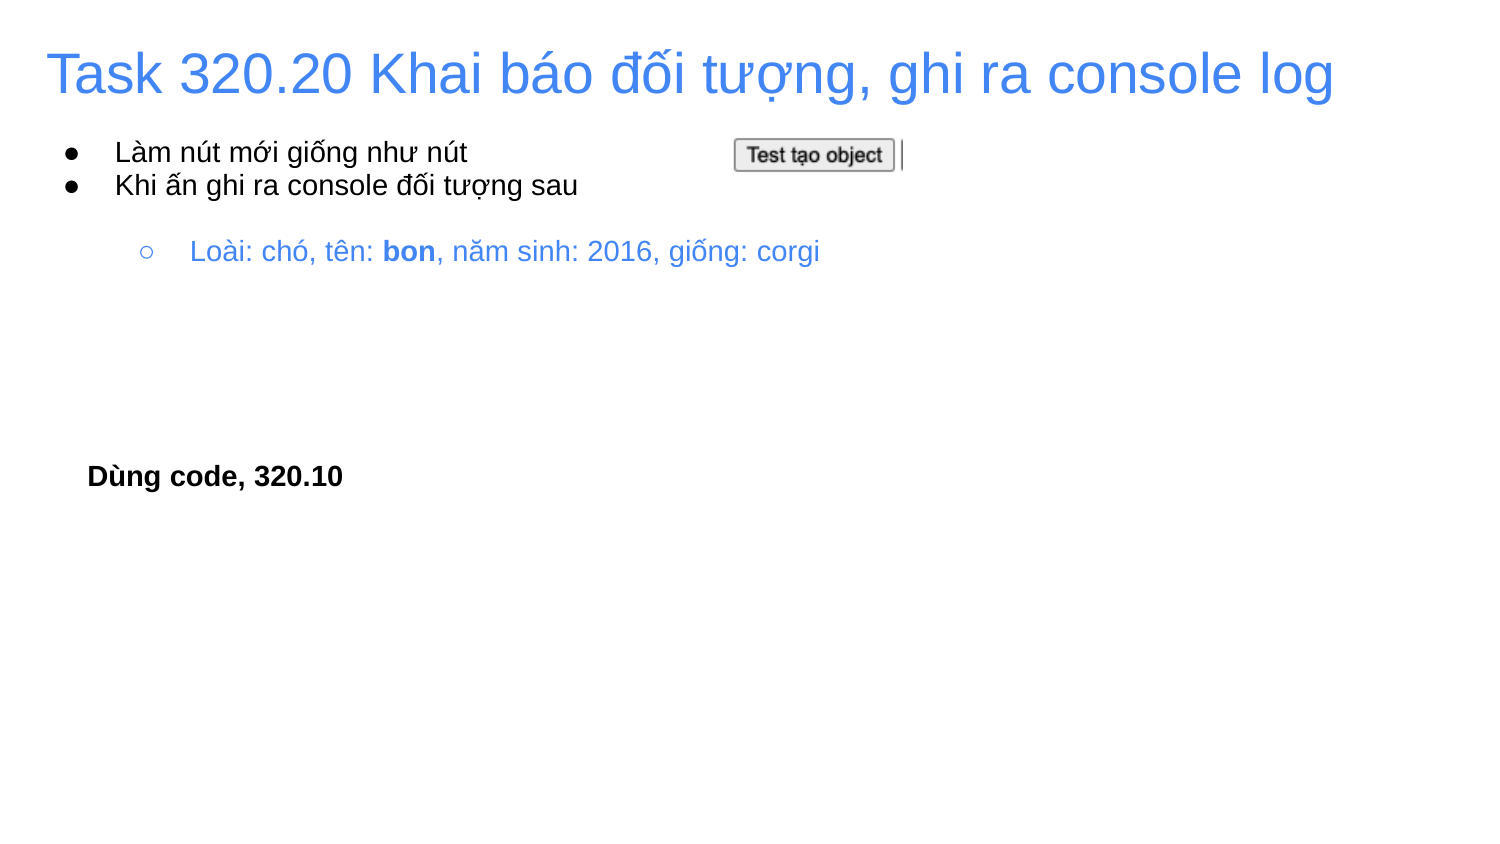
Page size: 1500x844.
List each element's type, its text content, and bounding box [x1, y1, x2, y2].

text_box Dùng code, 320.10 [72, 441, 898, 507]
title Task 320.20 Khai báo đối tượng, ghi ra console log [31, 26, 1429, 121]
picture [728, 113, 903, 196]
list Làm nút mới giống như nút Khi ấn ghi ra console đối tượng sau Loài: chó, tên: bon, năm sinh: 2016, giống: corgi [24, 121, 1423, 682]
